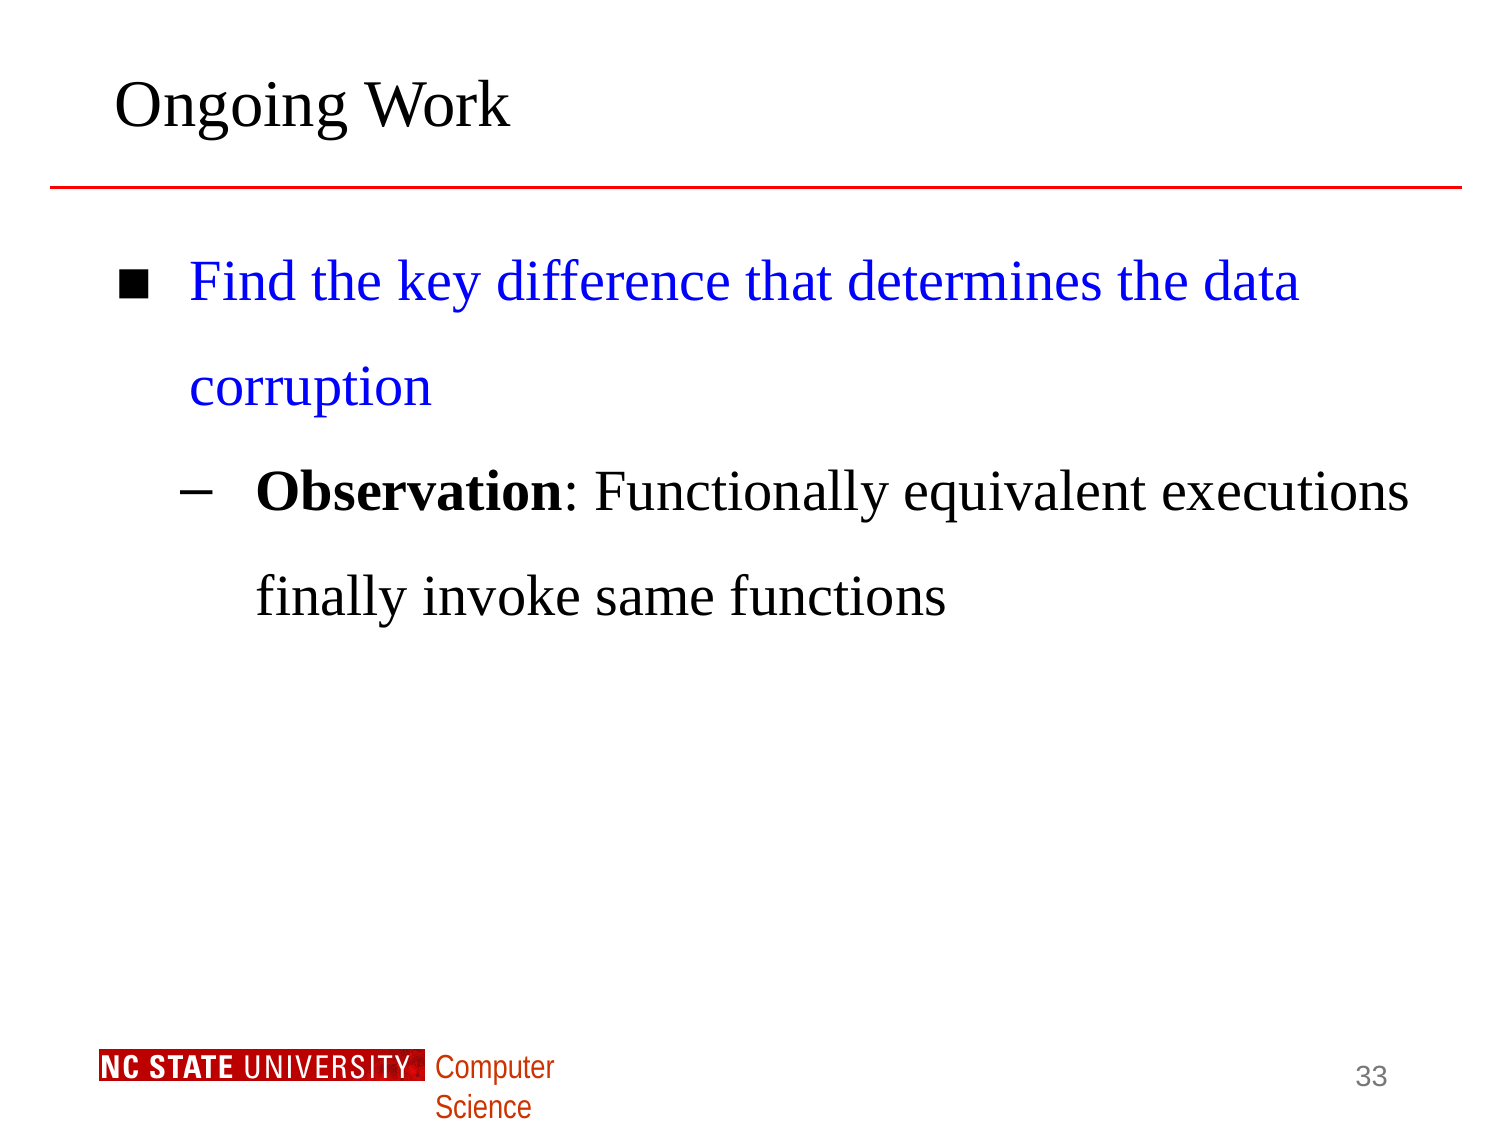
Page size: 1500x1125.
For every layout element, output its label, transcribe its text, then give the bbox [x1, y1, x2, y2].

picture [99, 1049, 425, 1081]
title Ongoing Work [99, 24, 1452, 175]
slide_number 33 [1090, 1050, 1403, 1100]
list Find the key difference that determines the data corruption Observation: Functionally equivalent executions finally invoke same functions [99, 200, 1455, 1013]
